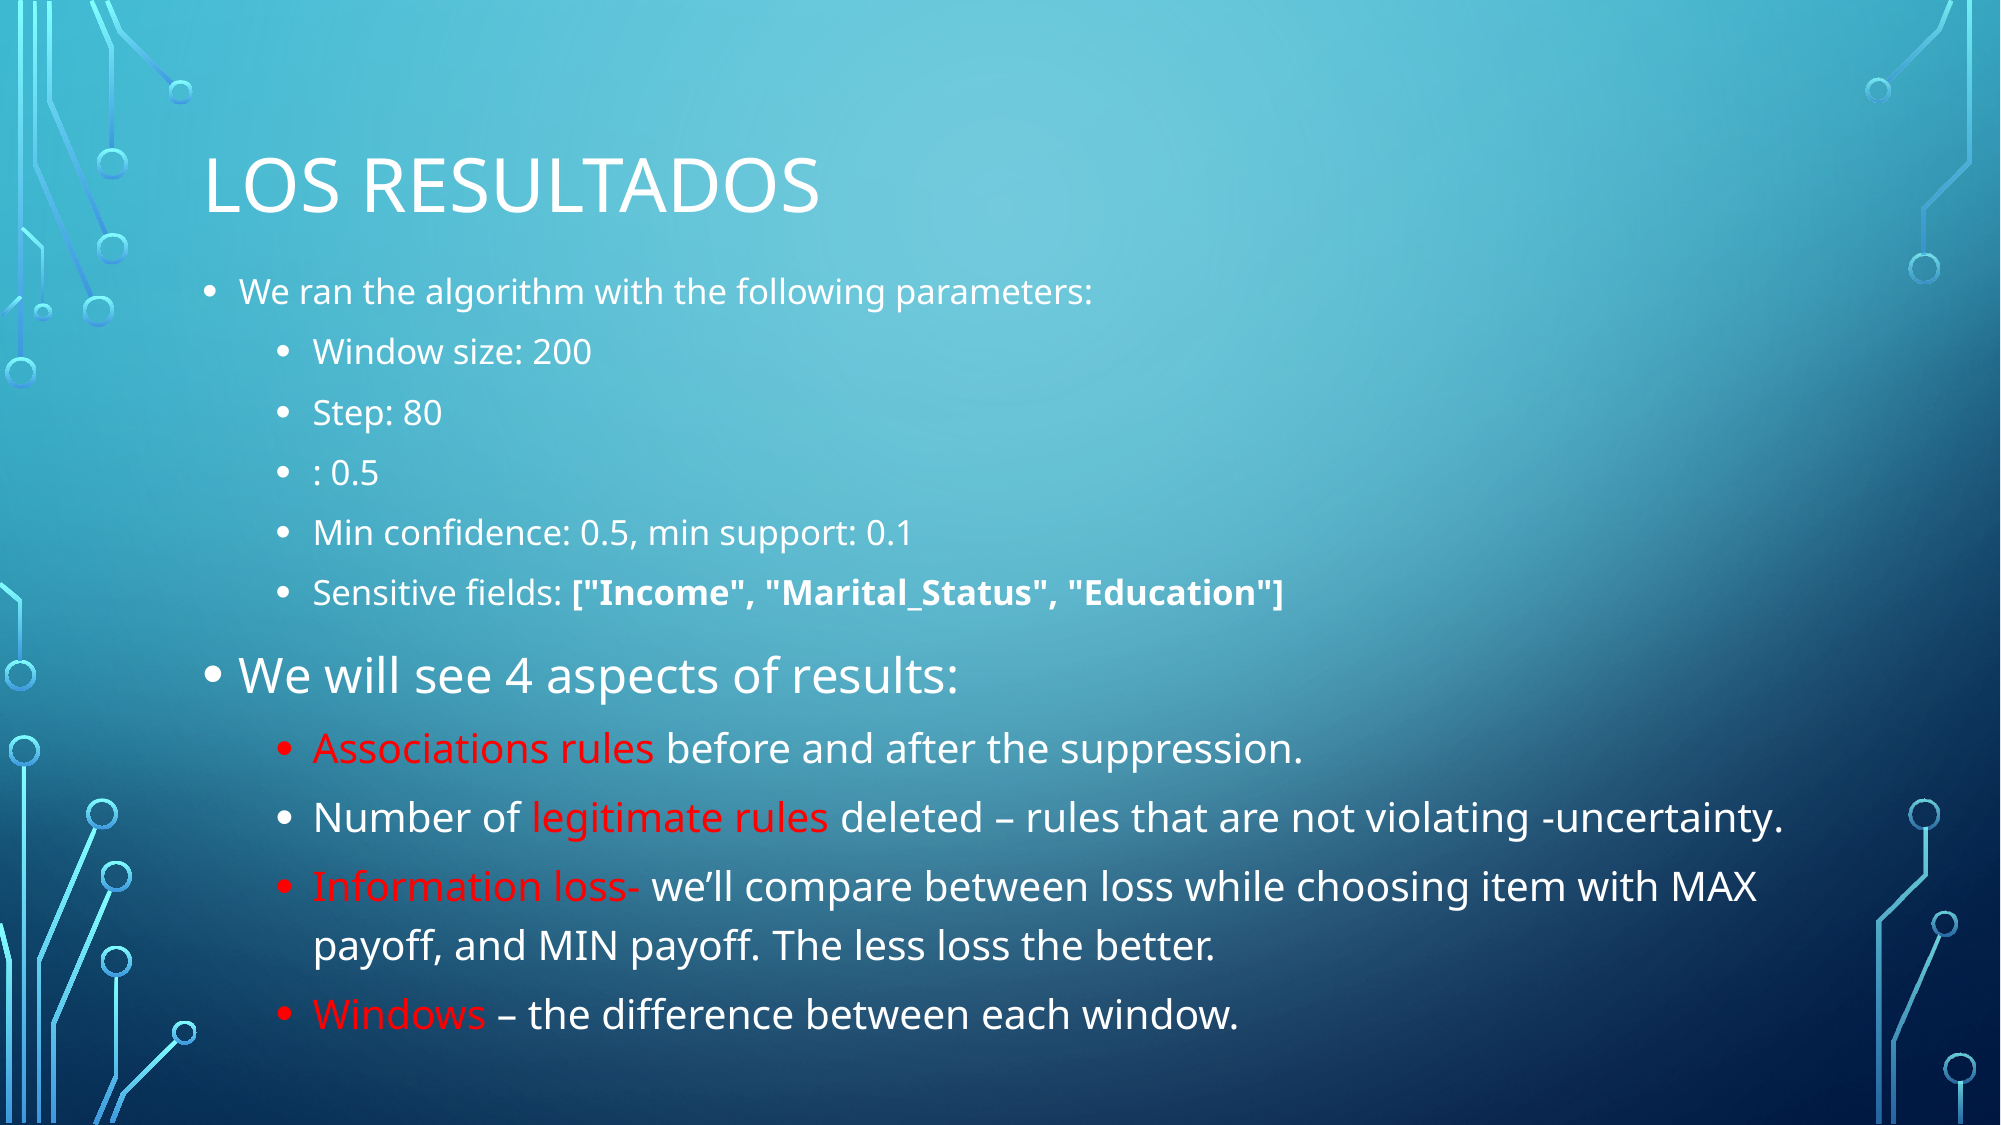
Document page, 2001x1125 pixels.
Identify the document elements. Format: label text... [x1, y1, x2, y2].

title Los resultados [187, 101, 1813, 276]
